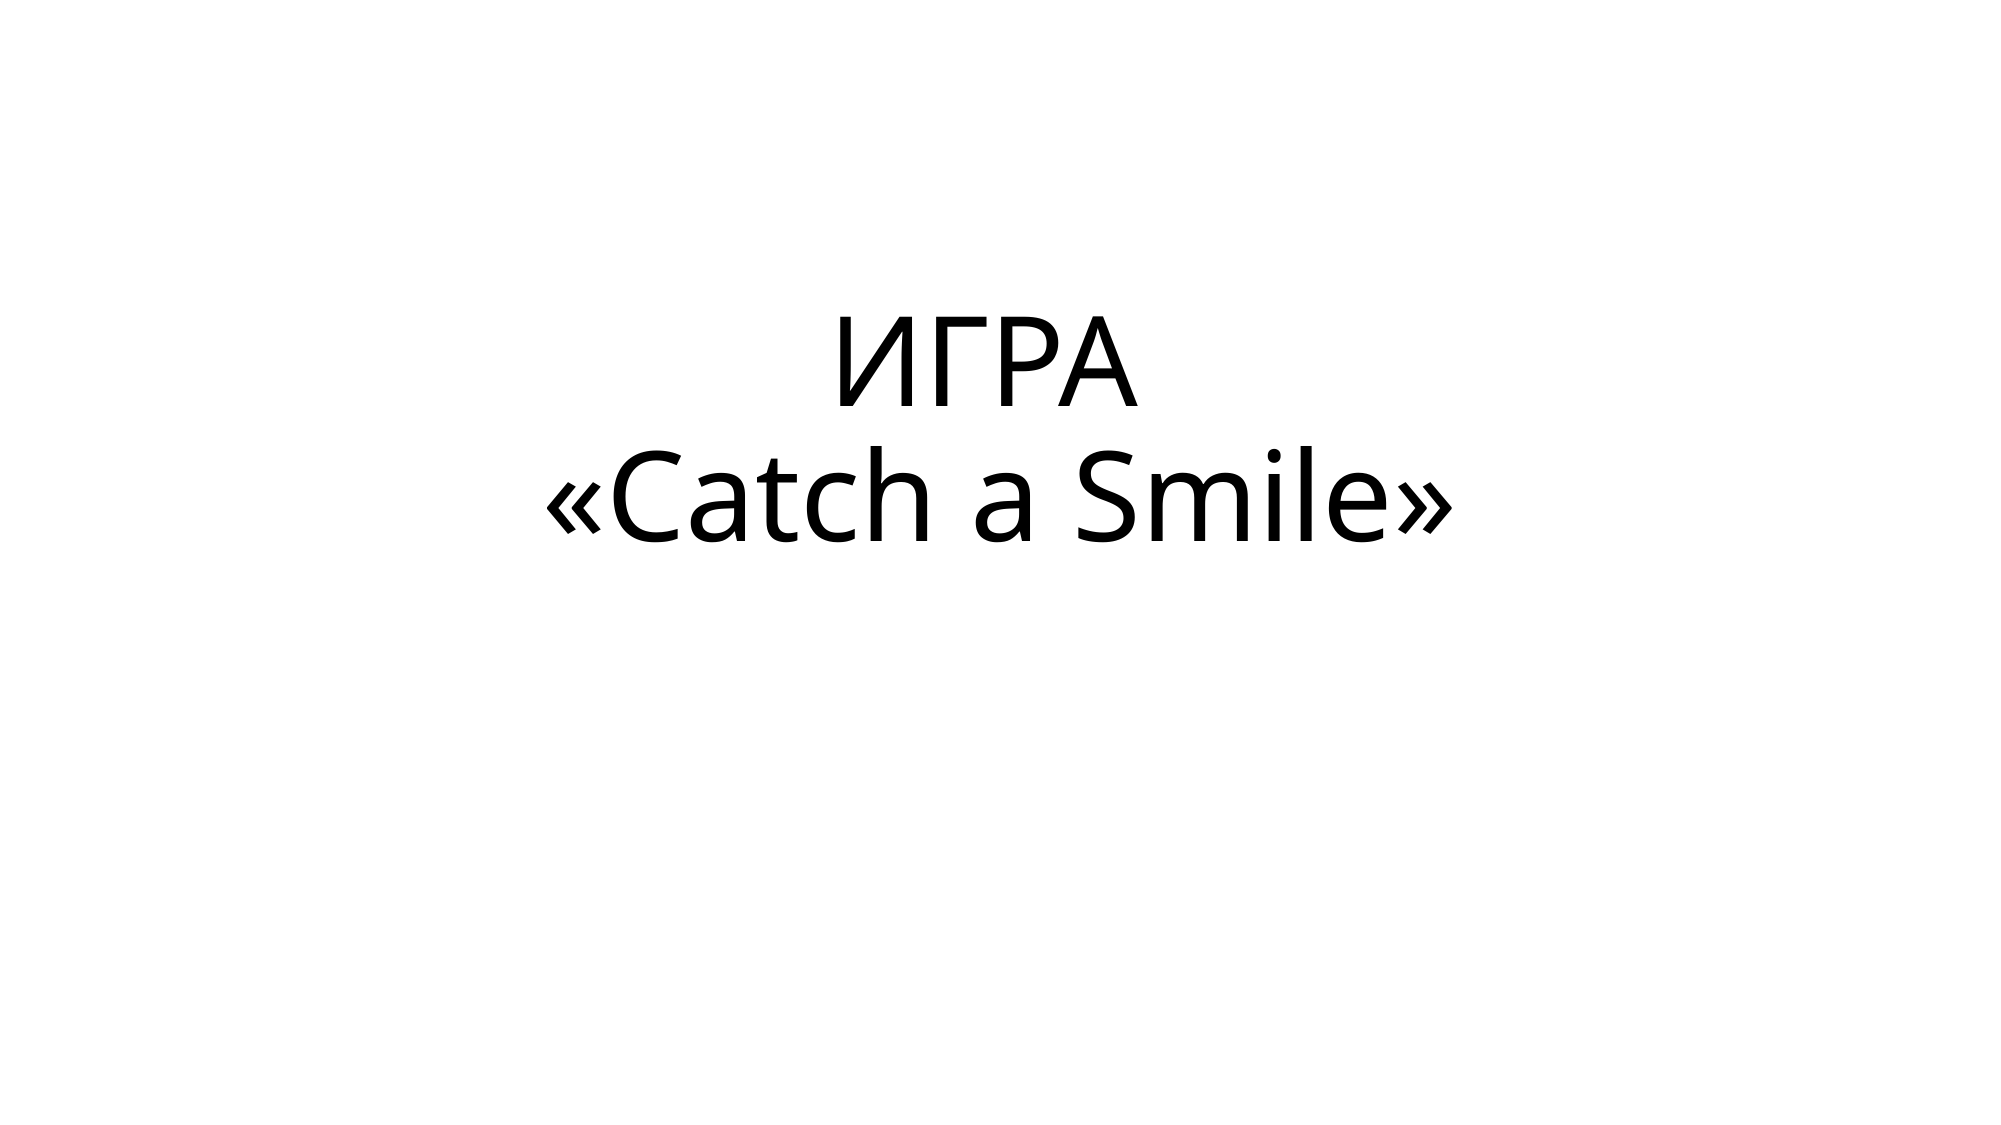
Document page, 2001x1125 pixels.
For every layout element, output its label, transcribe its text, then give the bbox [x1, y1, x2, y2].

title ИГРА «Catch a Smile» [249, 184, 1750, 576]
